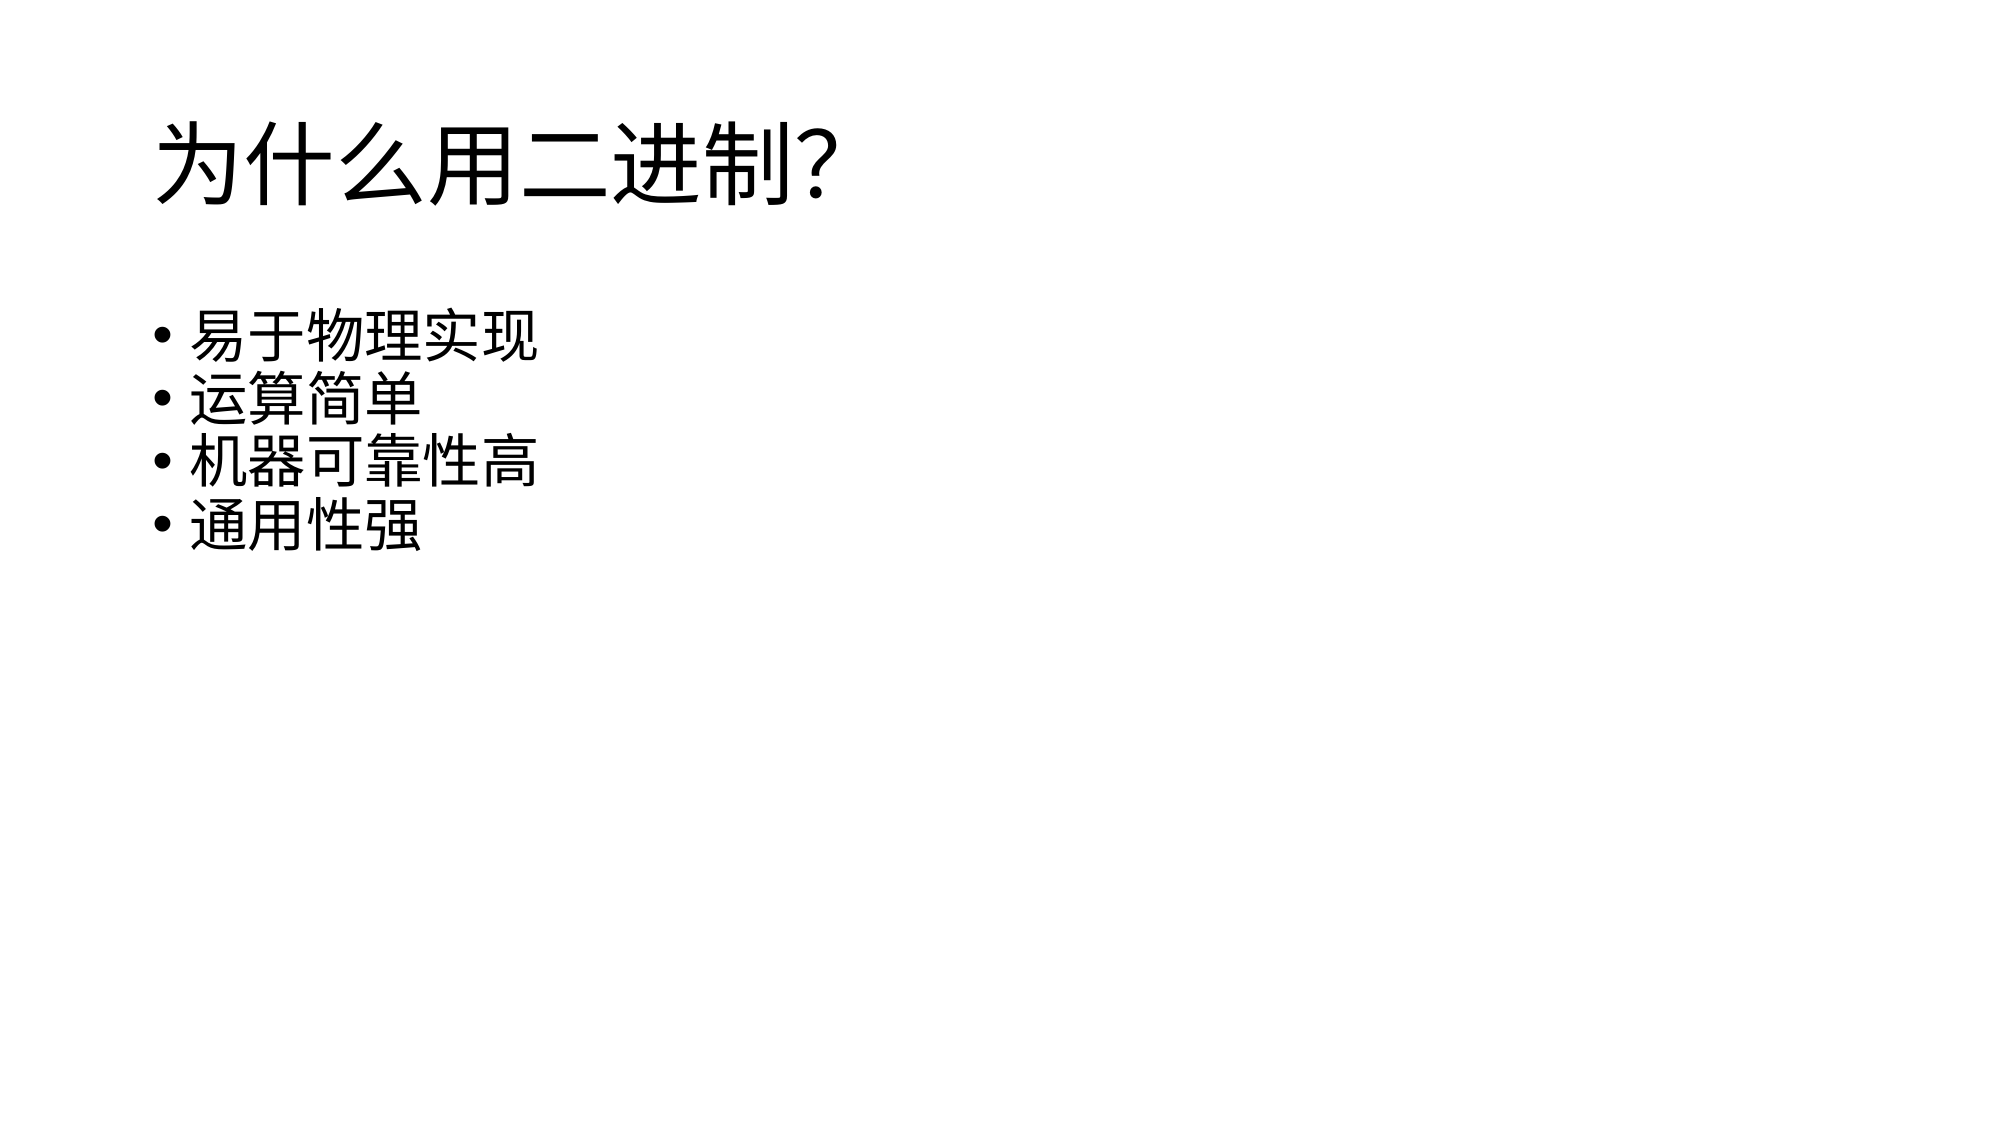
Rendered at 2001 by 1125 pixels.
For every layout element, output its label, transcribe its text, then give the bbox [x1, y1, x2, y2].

text_box 易于物理实现 运算简单 机器可靠性高 通用性强 [137, 299, 1863, 1014]
text_box 为什么用二进制？ [137, 59, 1863, 278]
